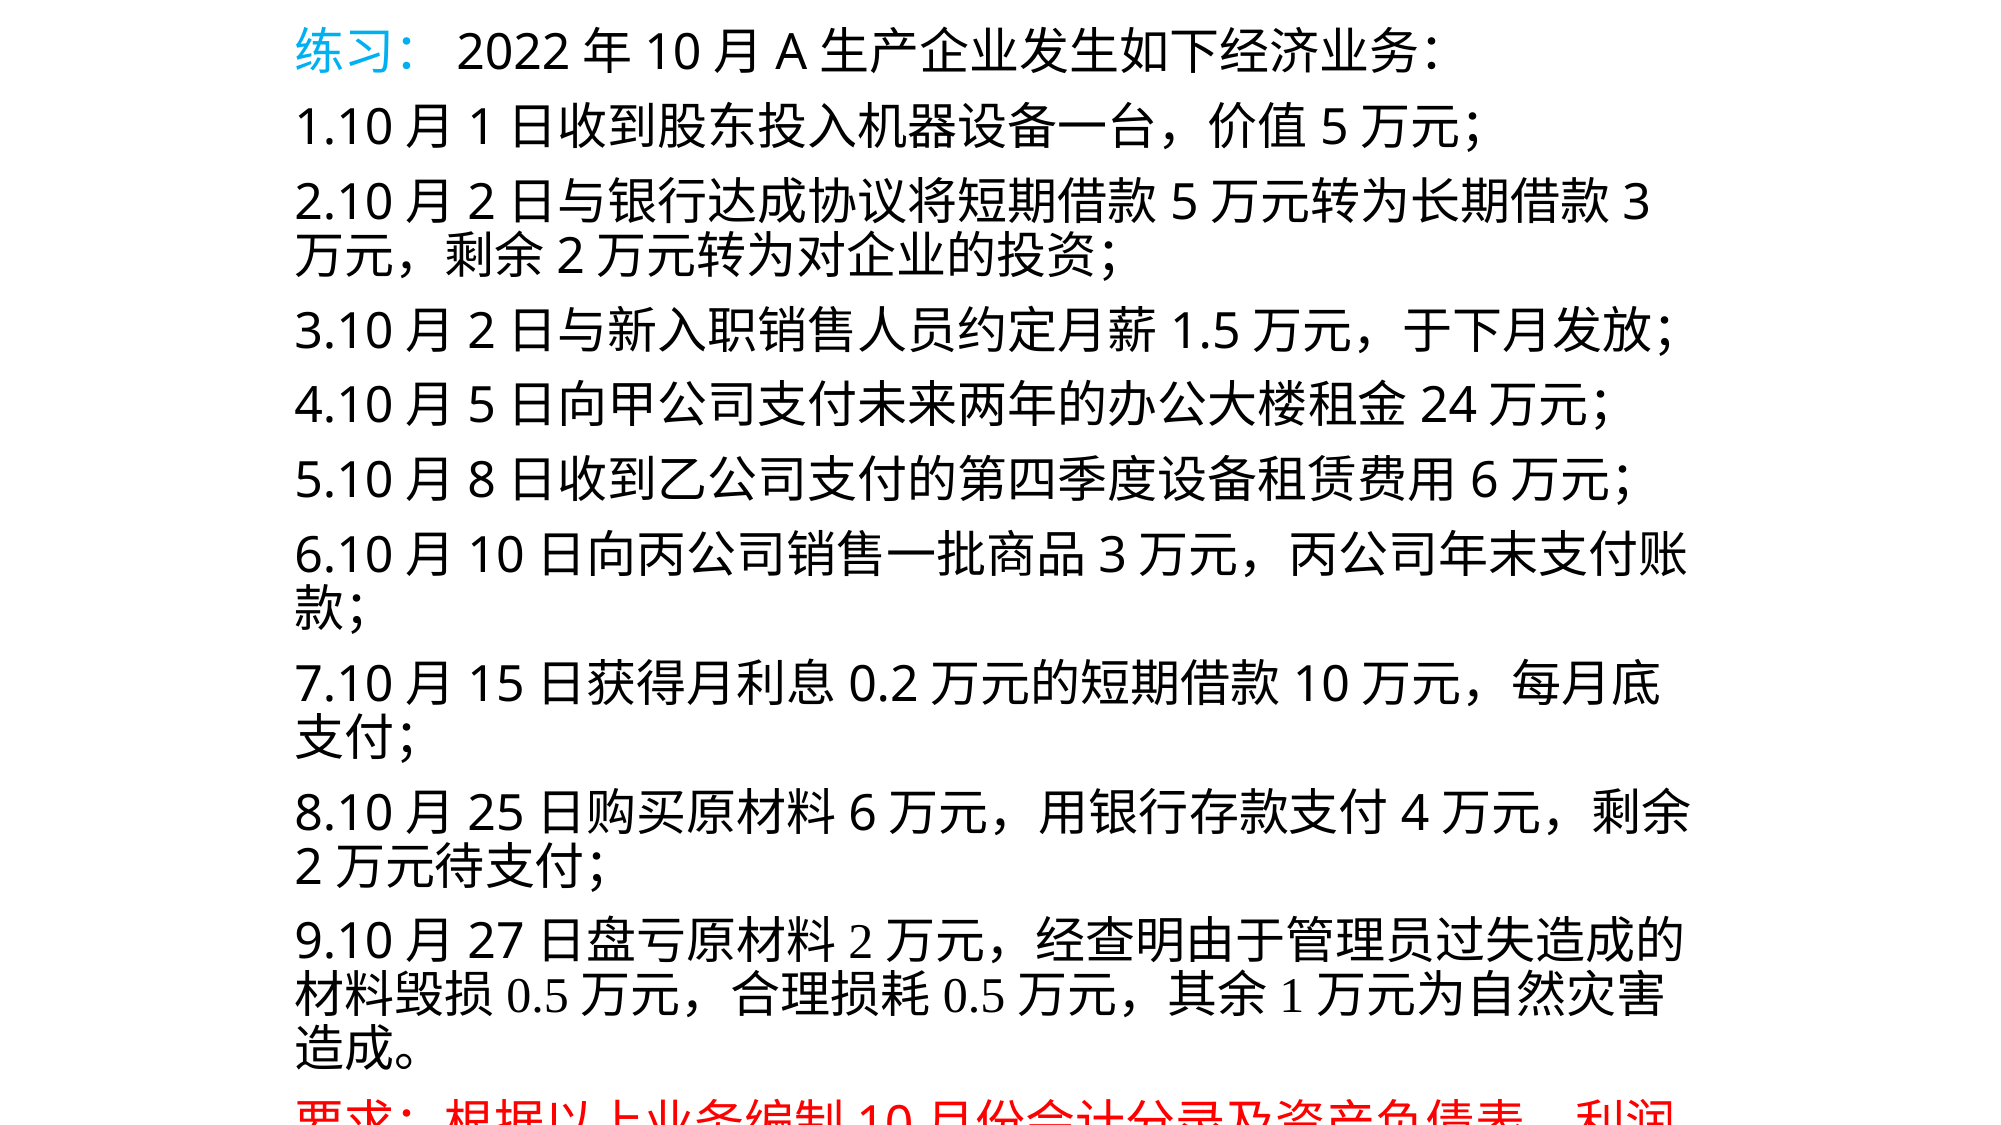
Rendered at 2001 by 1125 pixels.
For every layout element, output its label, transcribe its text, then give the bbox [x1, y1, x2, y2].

list 练习：2022年10月A生产企业发生如下经济业务： 1.10月1日收到股东投入机器设备一台，价值5万元； 2.10月2日与银行达成协议将短期借款5万元转为长期借款3万元，剩余2万元转为对企业的投资； 3.10月2日与新入职销售人员约定月薪1.5万元，于下月发放； 4.10月5日向甲公司支付未来两年的办公大楼租金24万元； 5.10月8日收到乙公司支付的第四季度设备租赁费用6万元； 6.10月10日向丙公司销售一批商品3万元，丙公司年末支付账款； 7.10月15日获得月利息0.2万元的短期借款10万元，每月底支付； 8.10月25日购买原材料6万元，用银行存款支付4万元，剩余2万元待支付； 9.10月27日盘亏原材料2万元，经查明由于管理员过失造成的材料毁损0.5万元，合理损耗0.5万元，其余1万元为自然灾害造成。 要求：根据以上业务编制10月份会计分录及资产负债表、利润表。 [279, 19, 1721, 1106]
